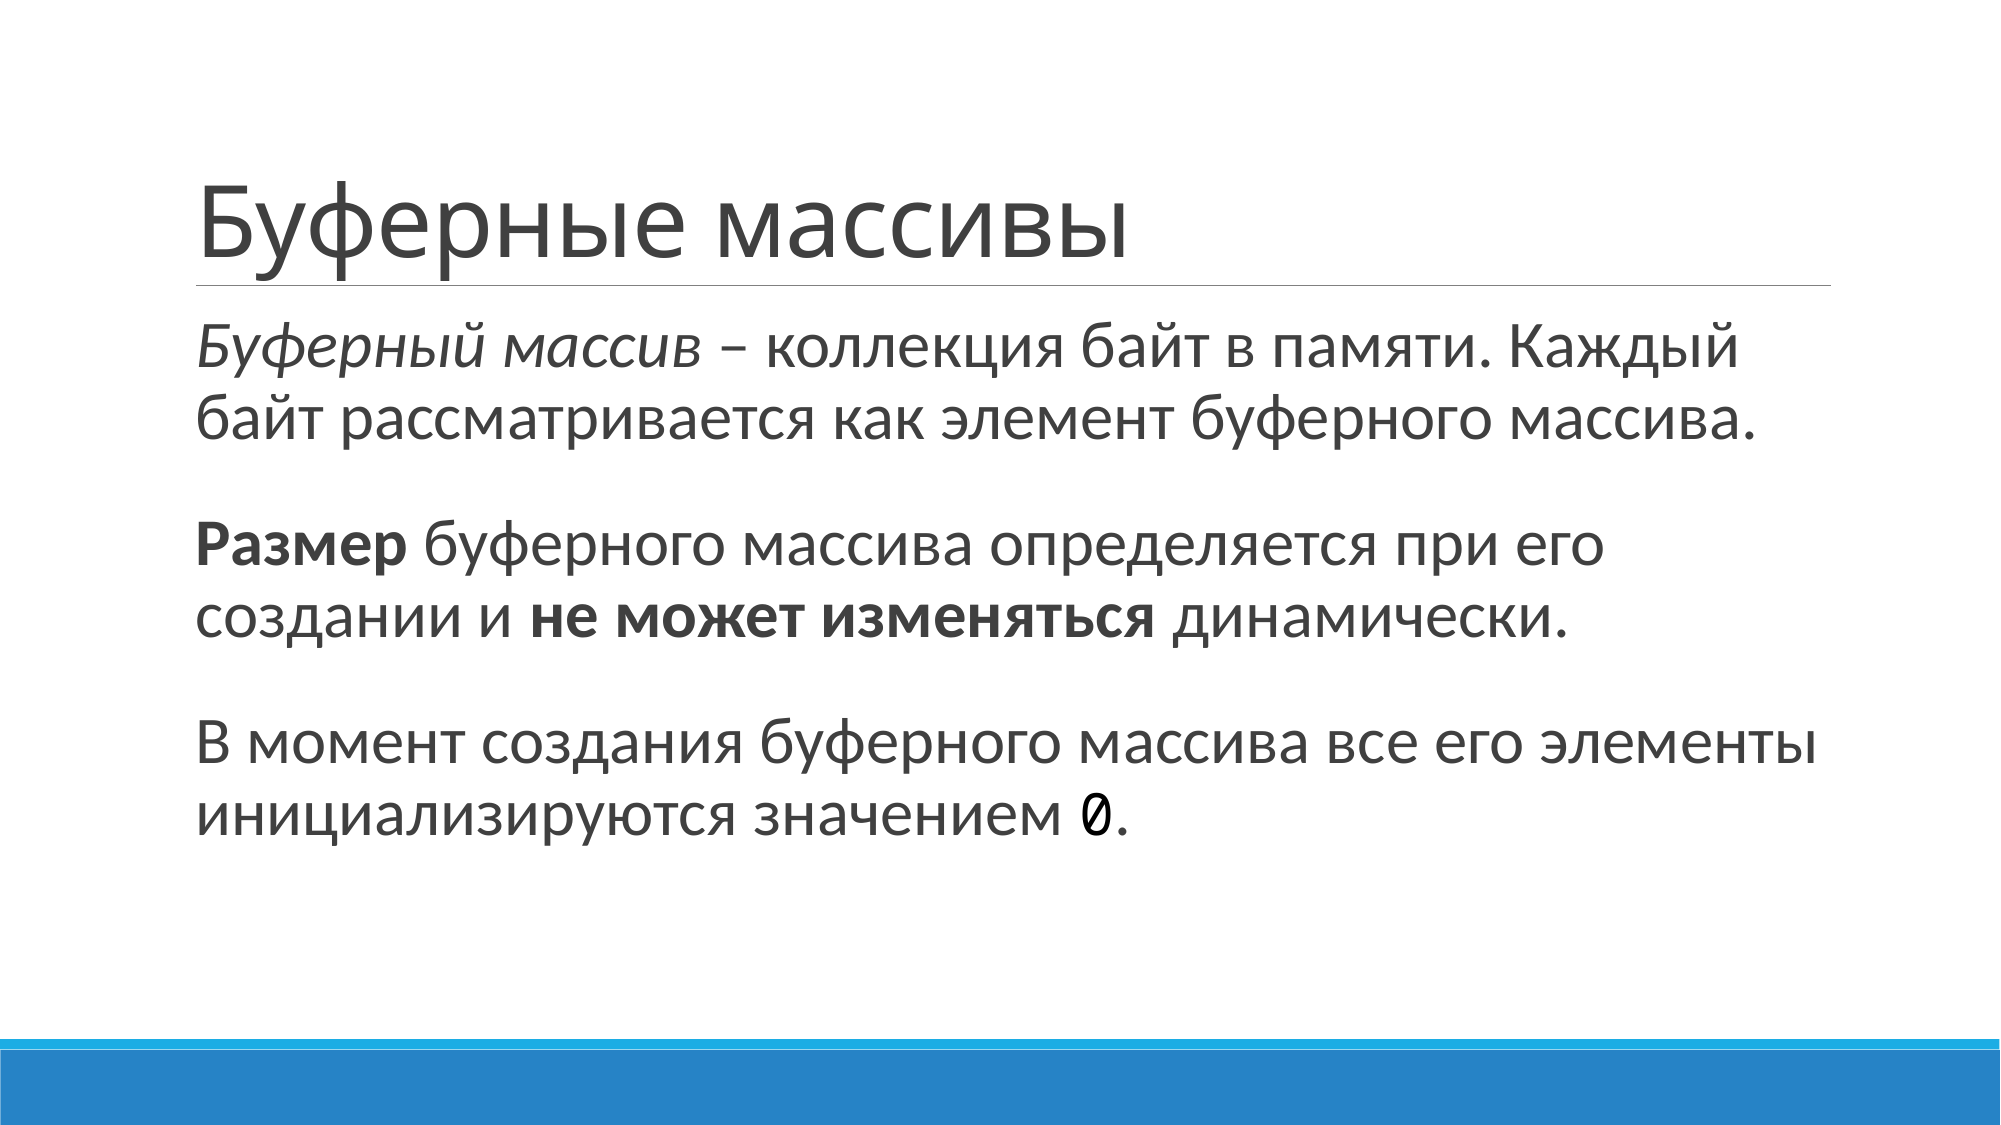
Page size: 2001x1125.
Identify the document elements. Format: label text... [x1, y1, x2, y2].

list Буферный массив – коллекция байт в памяти. Каждый байт рассматривается как элемент буферного массива. Размер буферного массива определяется при его создании и не может изменяться динамически. В момент создания буферного массива все его элементы инициализируются значением 0. [180, 302, 1830, 1014]
title Буферные массивы [180, 47, 1830, 285]
